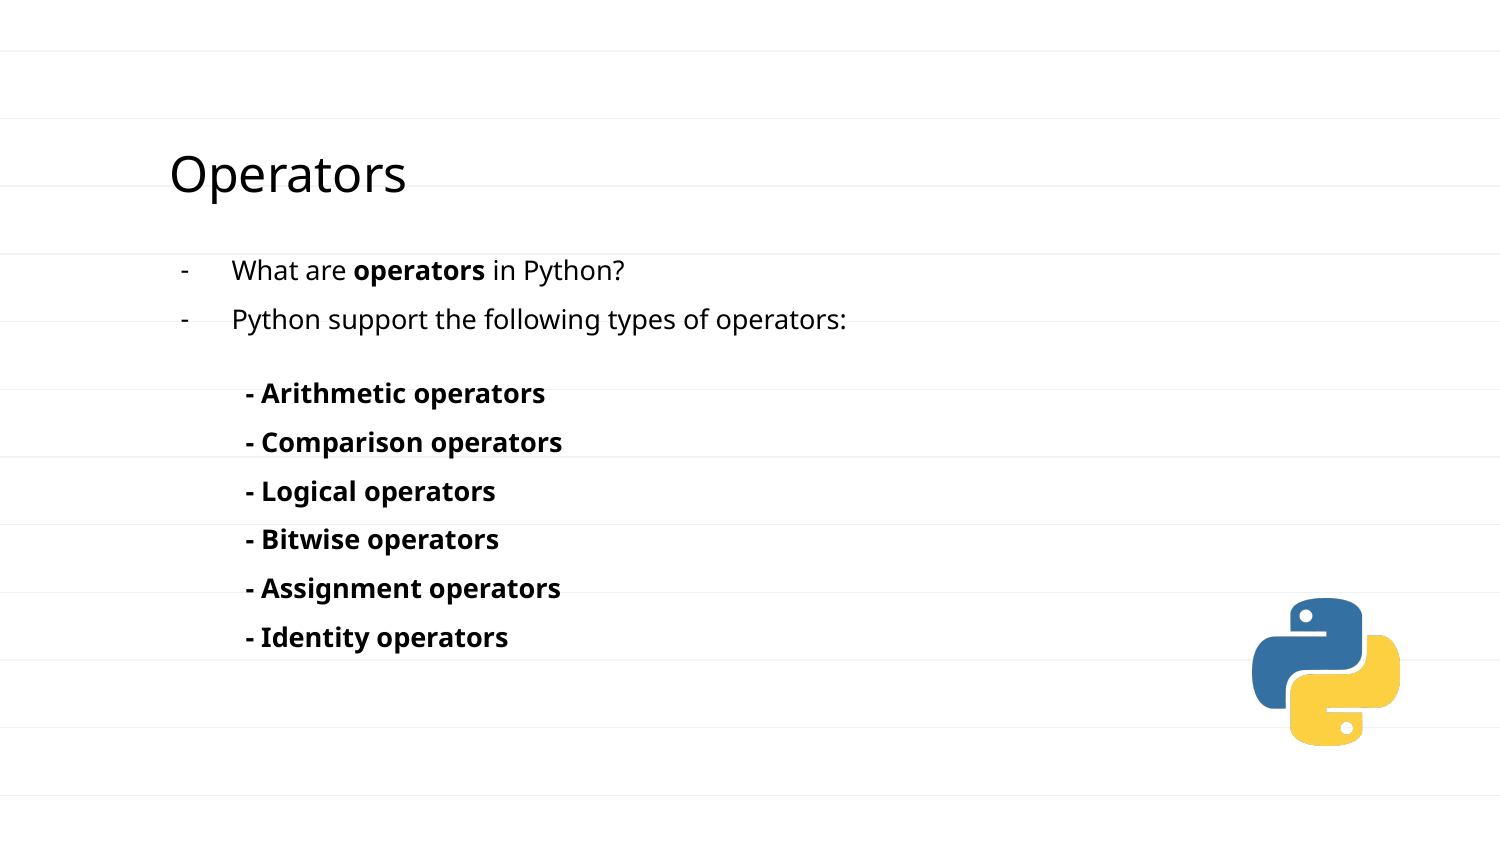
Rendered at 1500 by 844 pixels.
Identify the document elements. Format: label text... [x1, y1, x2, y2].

title Operators [154, 97, 1351, 218]
subtitle What are operators in Python? Python support the following types of operators: - Arithmetic operators - Comparison operators - Logical operators - Bitwise operators - Assignment operators - Identity operators [141, 222, 1275, 589]
picture [1251, 598, 1400, 746]
